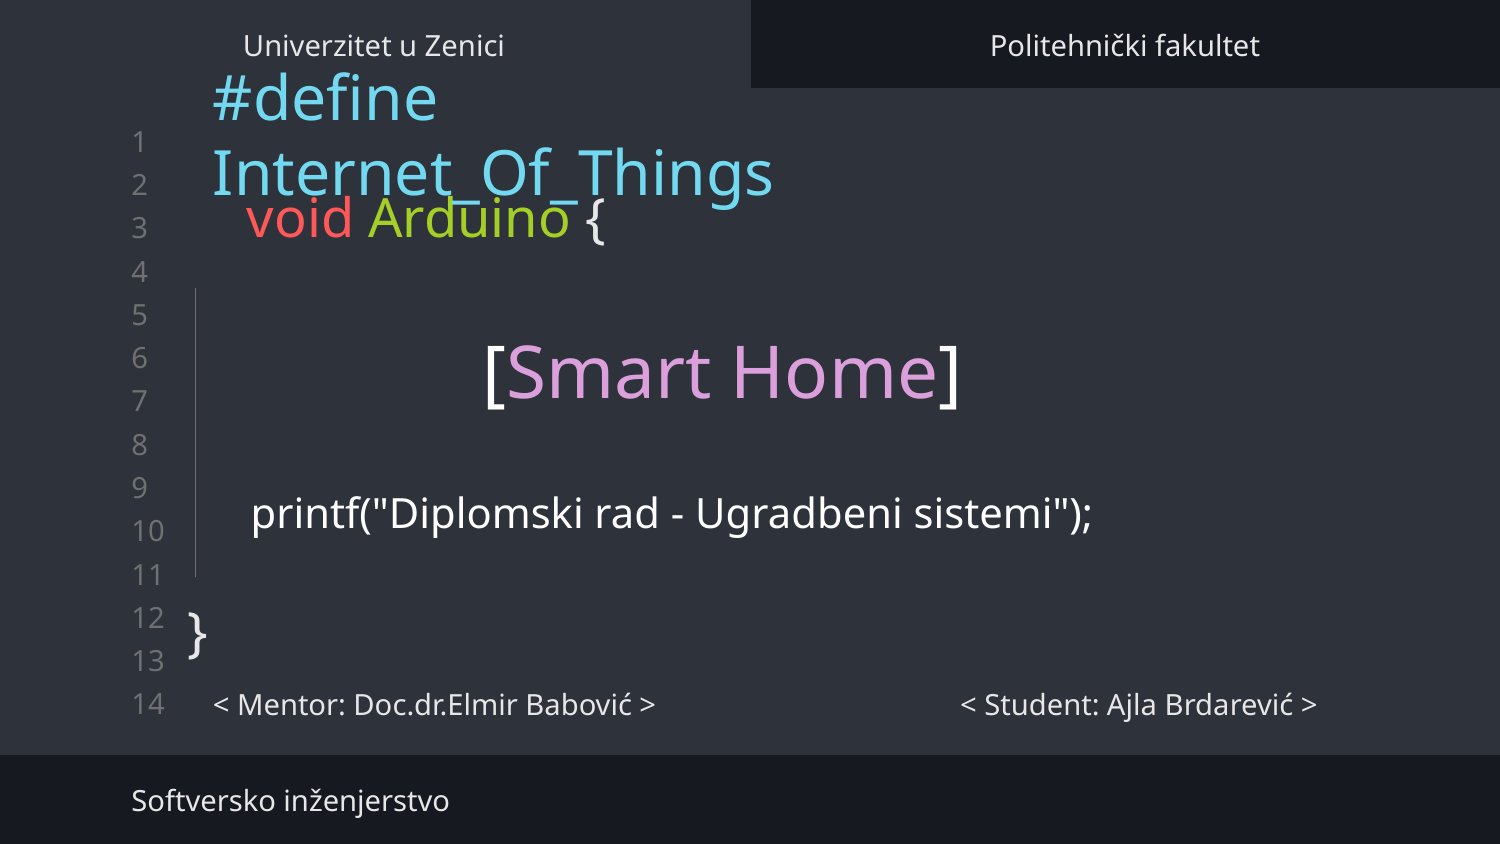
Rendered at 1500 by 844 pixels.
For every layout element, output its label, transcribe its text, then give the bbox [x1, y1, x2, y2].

subtitle < Mentor: Doc.dr.Elmir Babović > [197, 666, 809, 742]
subtitle Softversko inženjerstvo [116, 770, 915, 829]
subtitle < Student: Ajla Brdarević > [945, 666, 1458, 742]
subtitle #define Internet_Of_Things [197, 93, 1007, 174]
text_box printf("Diplomski rad - Ugradbeni sistemi"); [262, 471, 1376, 557]
subtitle Univerzitet u Zenici [0, 15, 749, 74]
subtitle Politehnički fakultet [750, 15, 1500, 74]
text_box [172, 287, 257, 679]
title void Arduino { [231, 173, 1182, 259]
subtitle [Smart Home] [467, 280, 1033, 460]
